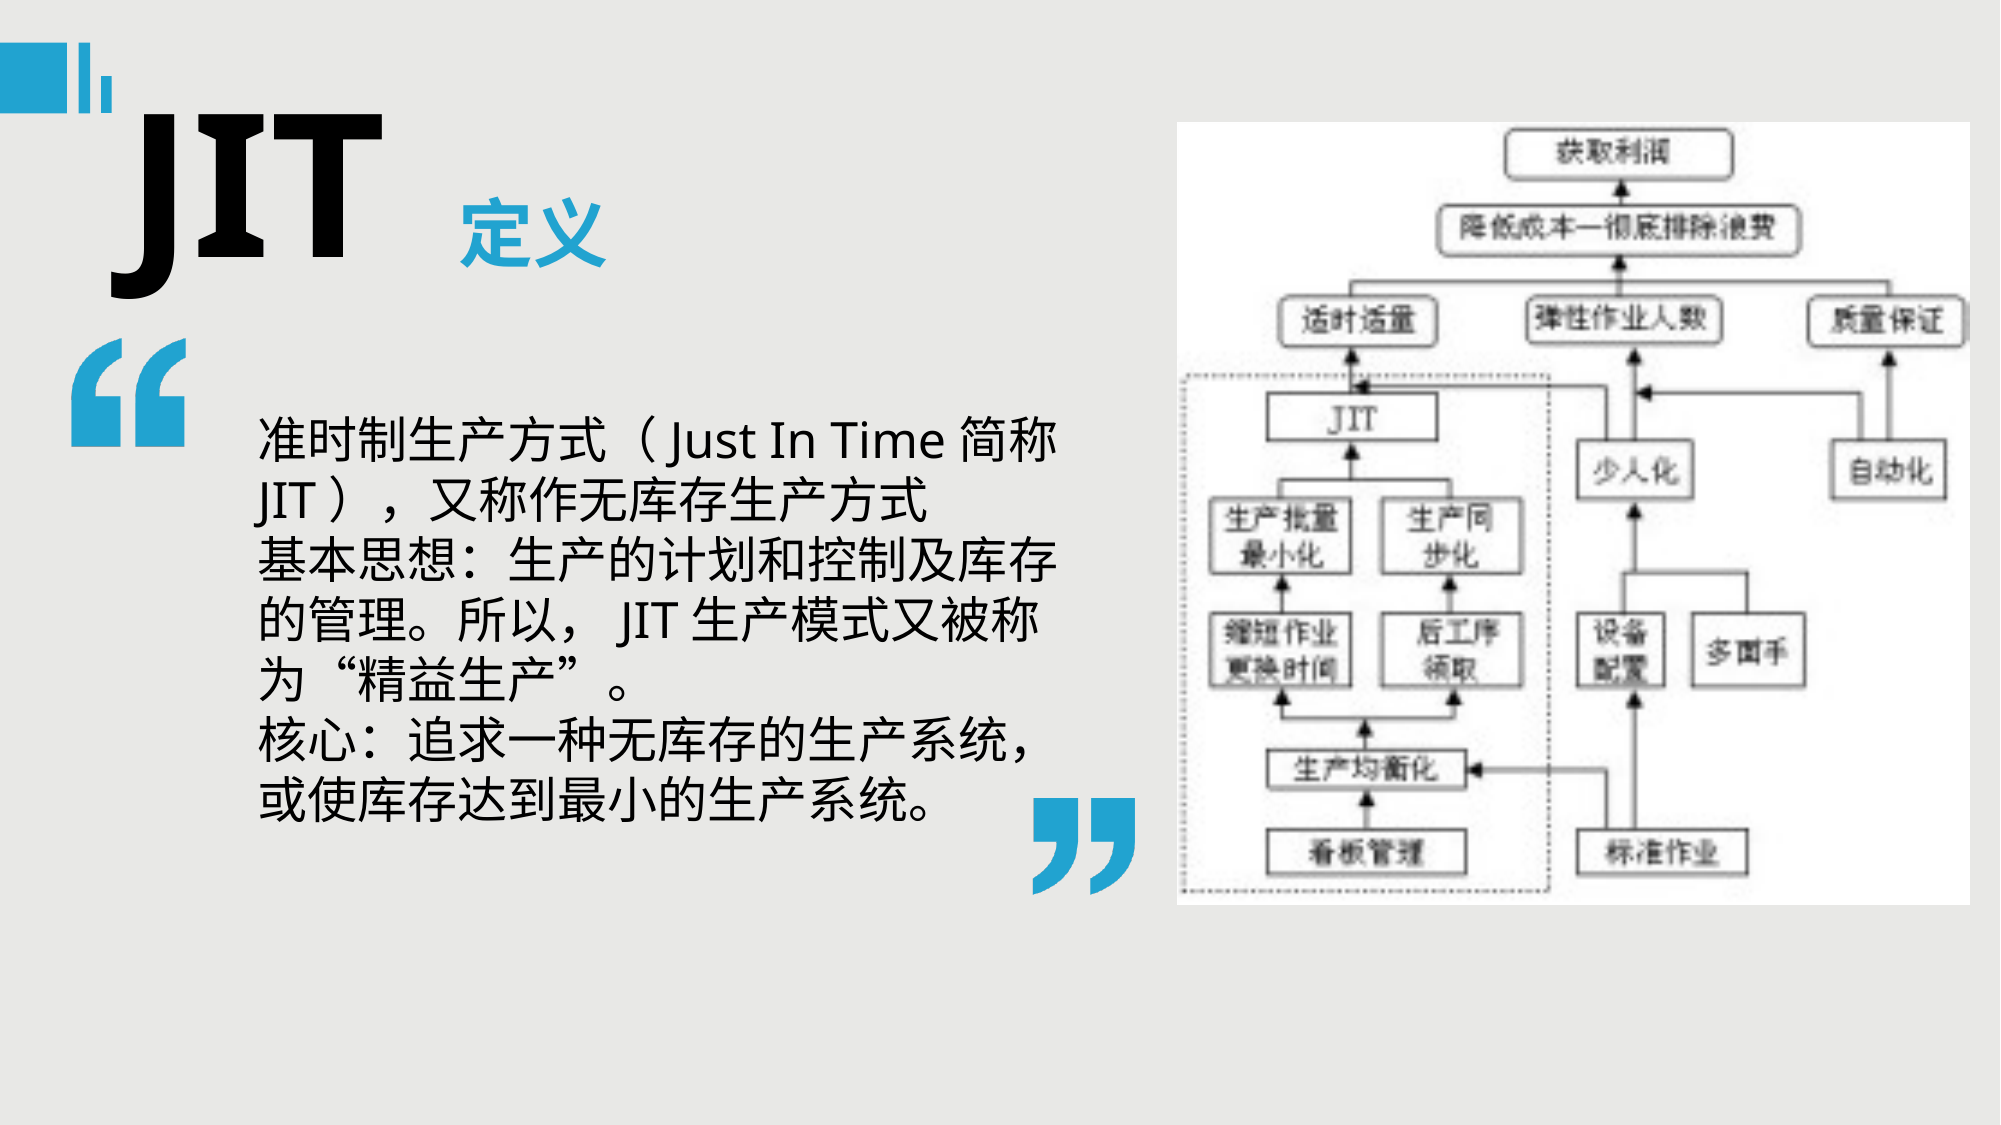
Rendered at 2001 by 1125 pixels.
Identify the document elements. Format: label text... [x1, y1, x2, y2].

text_box [77, 41, 92, 116]
text_box 准时制生产方式（Just In Time简称JIT），又称作无库存生产方式 基本思想：生产的计划和控制及库存的管理。所以，JIT生产模式又被称为“精益生产”。 核心：追求一种无库存的生产系统，或使库存达到最小的生产系统。 [243, 400, 1096, 836]
picture [54, 333, 201, 459]
text_box [99, 74, 111, 115]
text_box [0, 41, 69, 116]
text_box 定义 [443, 178, 1171, 284]
text_box JIT [111, 49, 433, 305]
picture [1176, 122, 1970, 905]
picture [1025, 791, 1148, 899]
